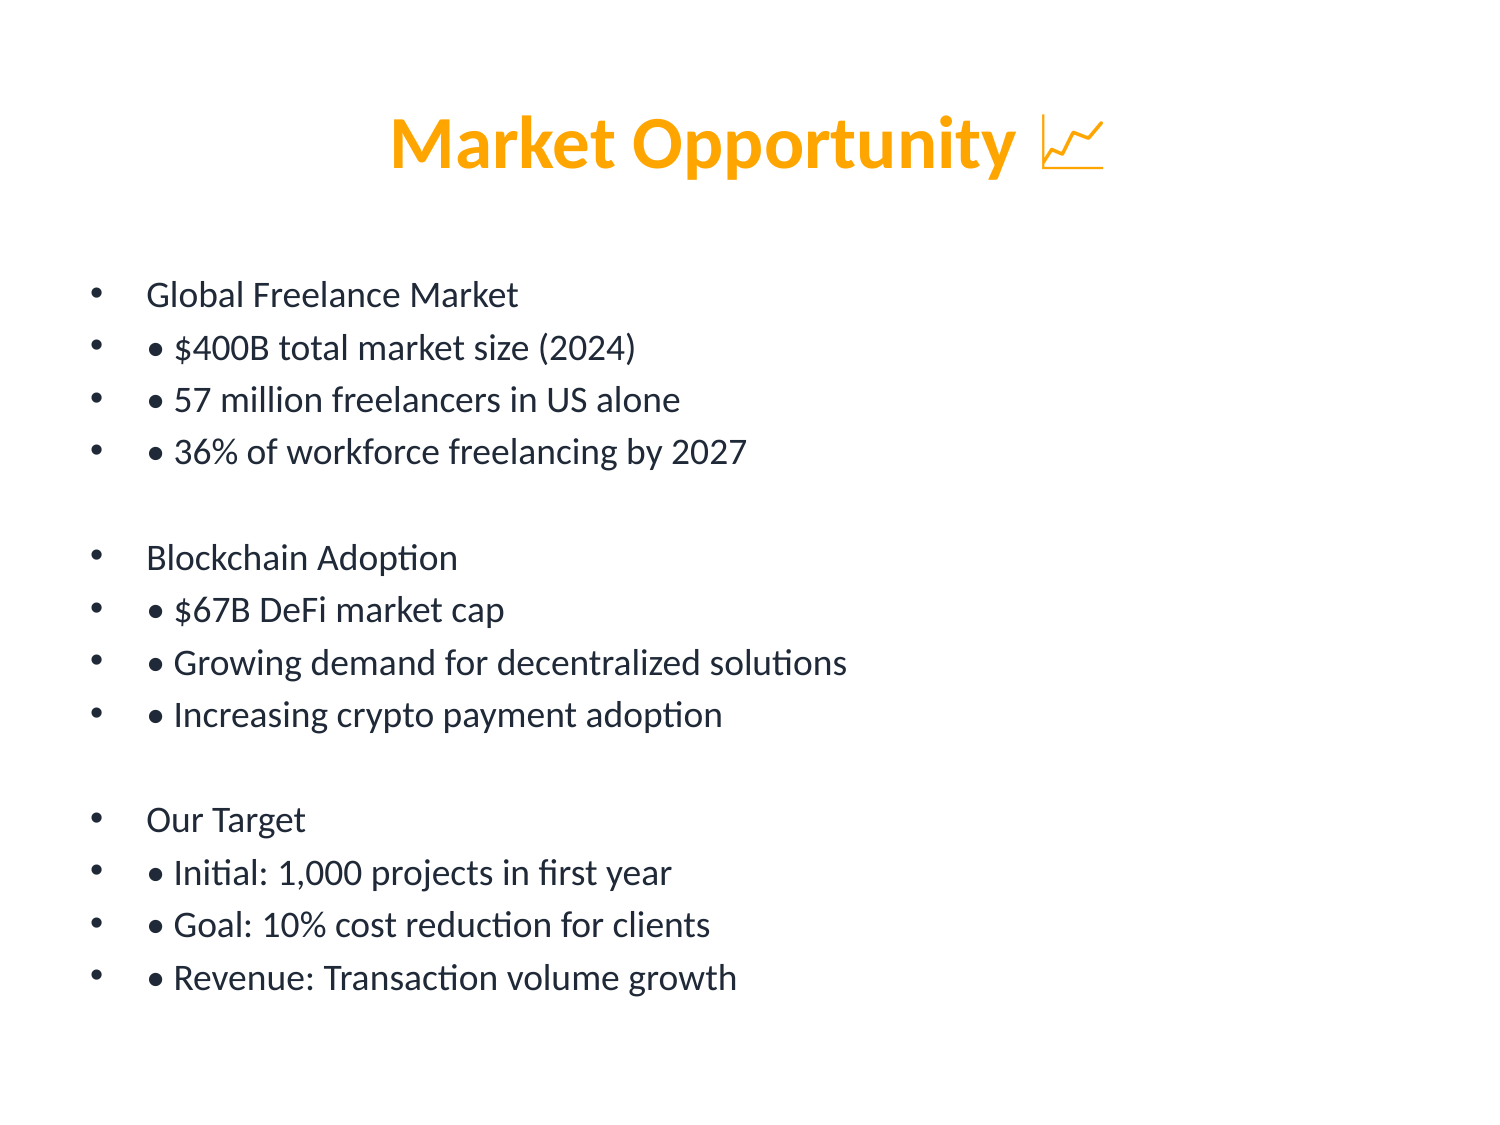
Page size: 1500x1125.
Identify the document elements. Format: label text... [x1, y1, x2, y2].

list Global Freelance Market • $400B total market size (2024) • 57 million freelancers in US alone • 36% of workforce freelancing by 2027 Blockchain Adoption • $67B DeFi market cap • Growing demand for decentralized solutions • Increasing crypto payment adoption Our Target • Initial: 1,000 projects in first year • Goal: 10% cost reduction for clients • Revenue: Transaction volume growth [75, 262, 1425, 1005]
title Market Opportunity 📈 [75, 45, 1425, 233]
